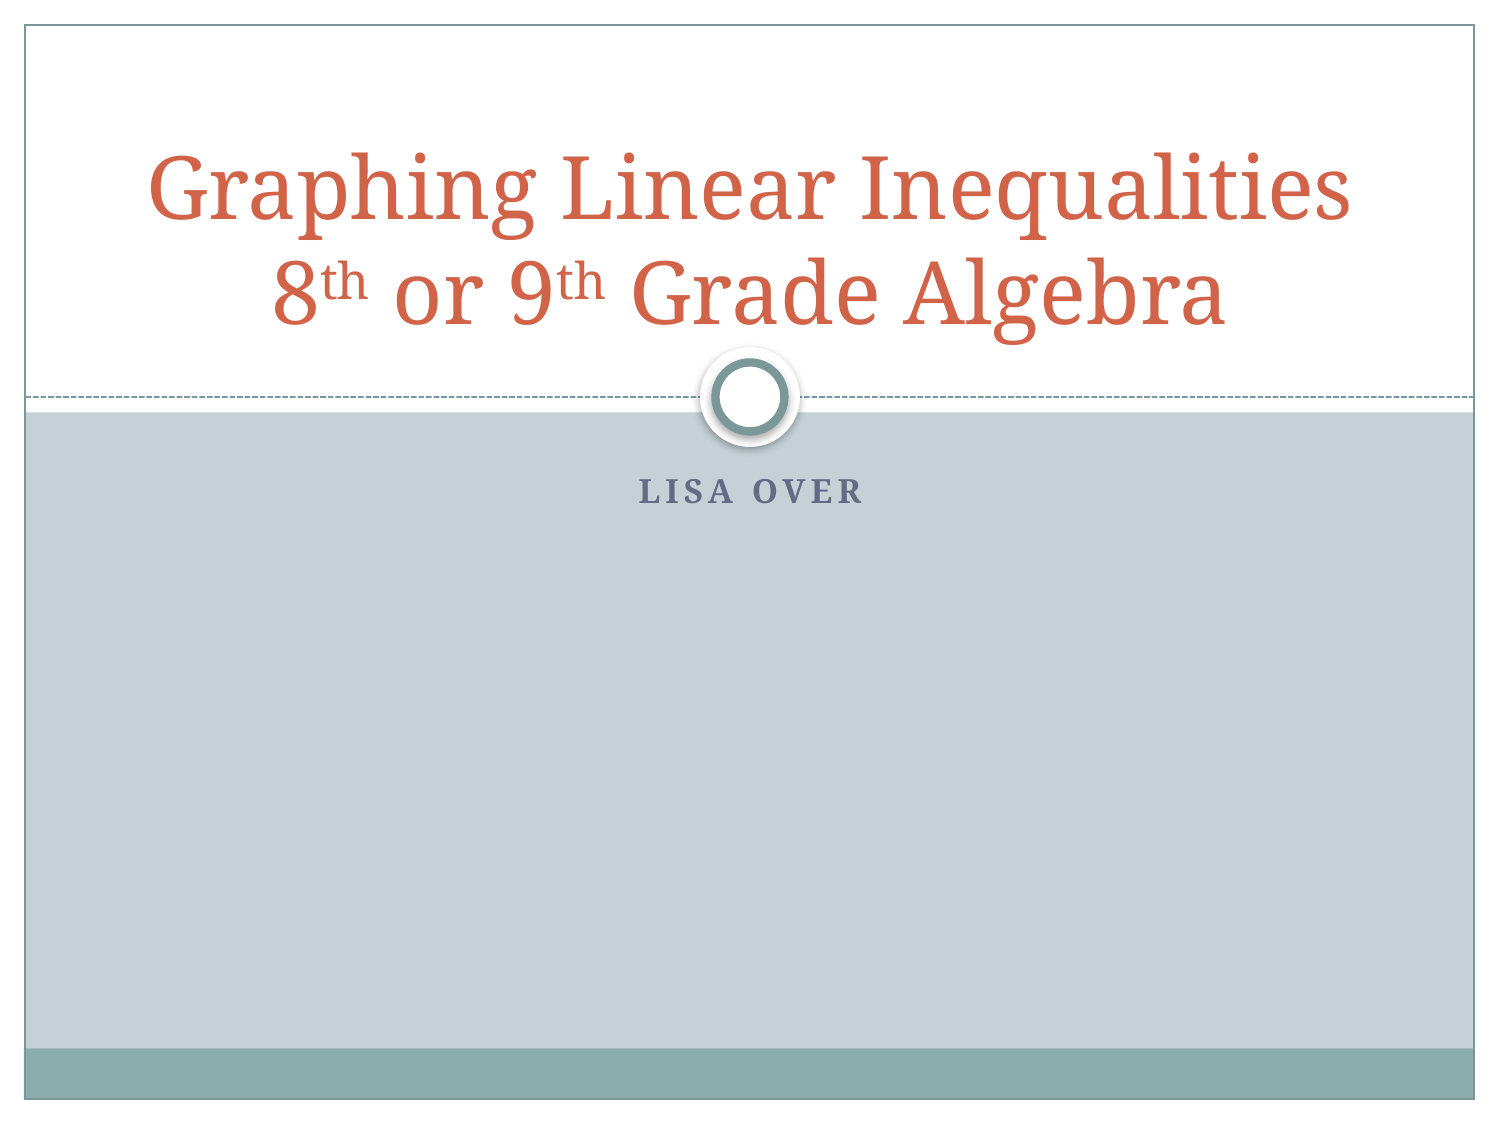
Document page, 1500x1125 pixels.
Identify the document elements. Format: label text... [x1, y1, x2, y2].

subtitle Lisa Over [225, 462, 1275, 750]
title Graphing Linear Inequalities 8th or 9th Grade Algebra [112, 62, 1388, 350]
